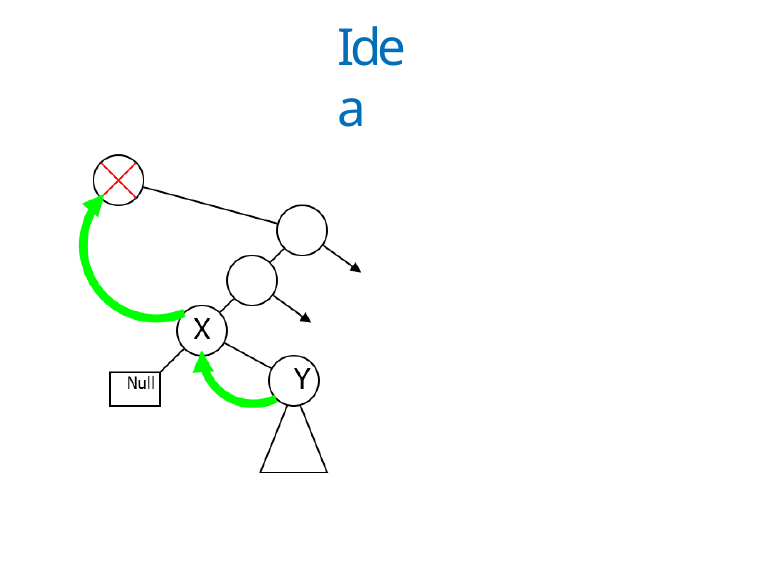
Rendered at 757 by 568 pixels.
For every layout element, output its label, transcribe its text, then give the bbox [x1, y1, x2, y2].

title Idea [335, 11, 421, 137]
text_box [78, 154, 361, 473]
